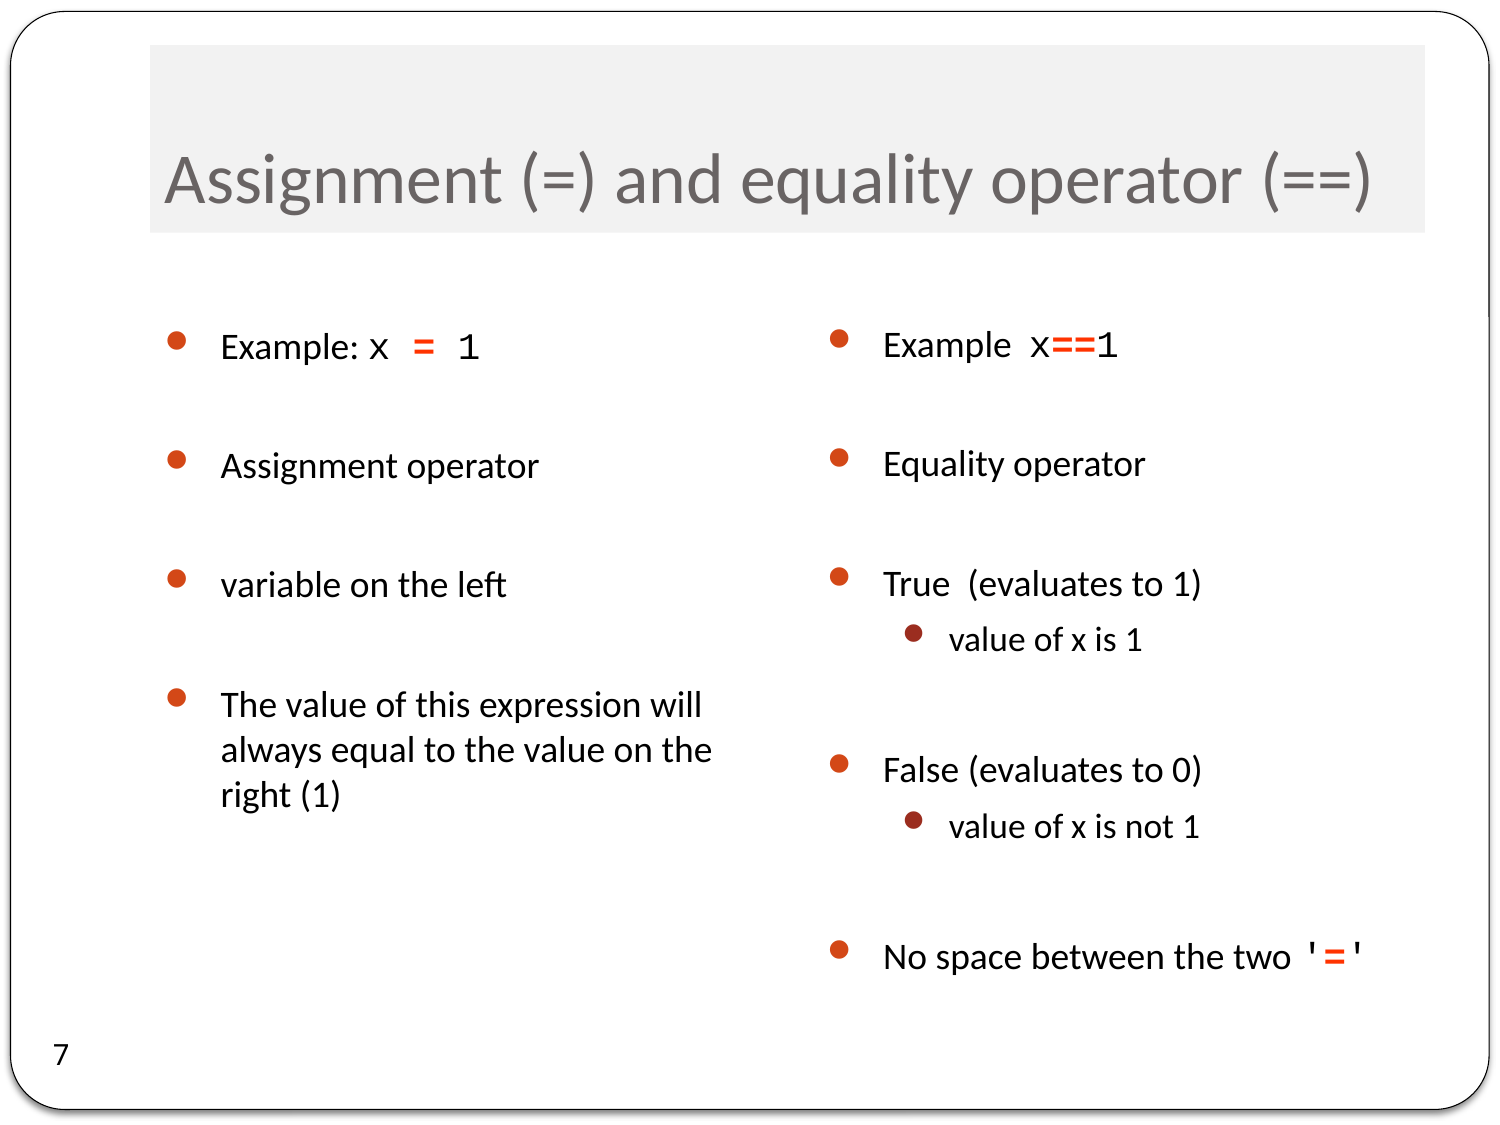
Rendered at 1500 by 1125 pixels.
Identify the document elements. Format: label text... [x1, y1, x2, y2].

list Example x==1 Equality operator True (evaluates to 1) value of x is 1 False (evaluates to 0) value of x is not 1 No space between the two '=' [812, 312, 1438, 1084]
title Assignment (=) and equality operator (==) [150, 45, 1425, 233]
text_box Example: x = 1 Assignment operator variable on the left The value of this expression will always equal to the value on the right (1) [149, 314, 762, 1060]
slide_number 7 [23, 1018, 99, 1094]
